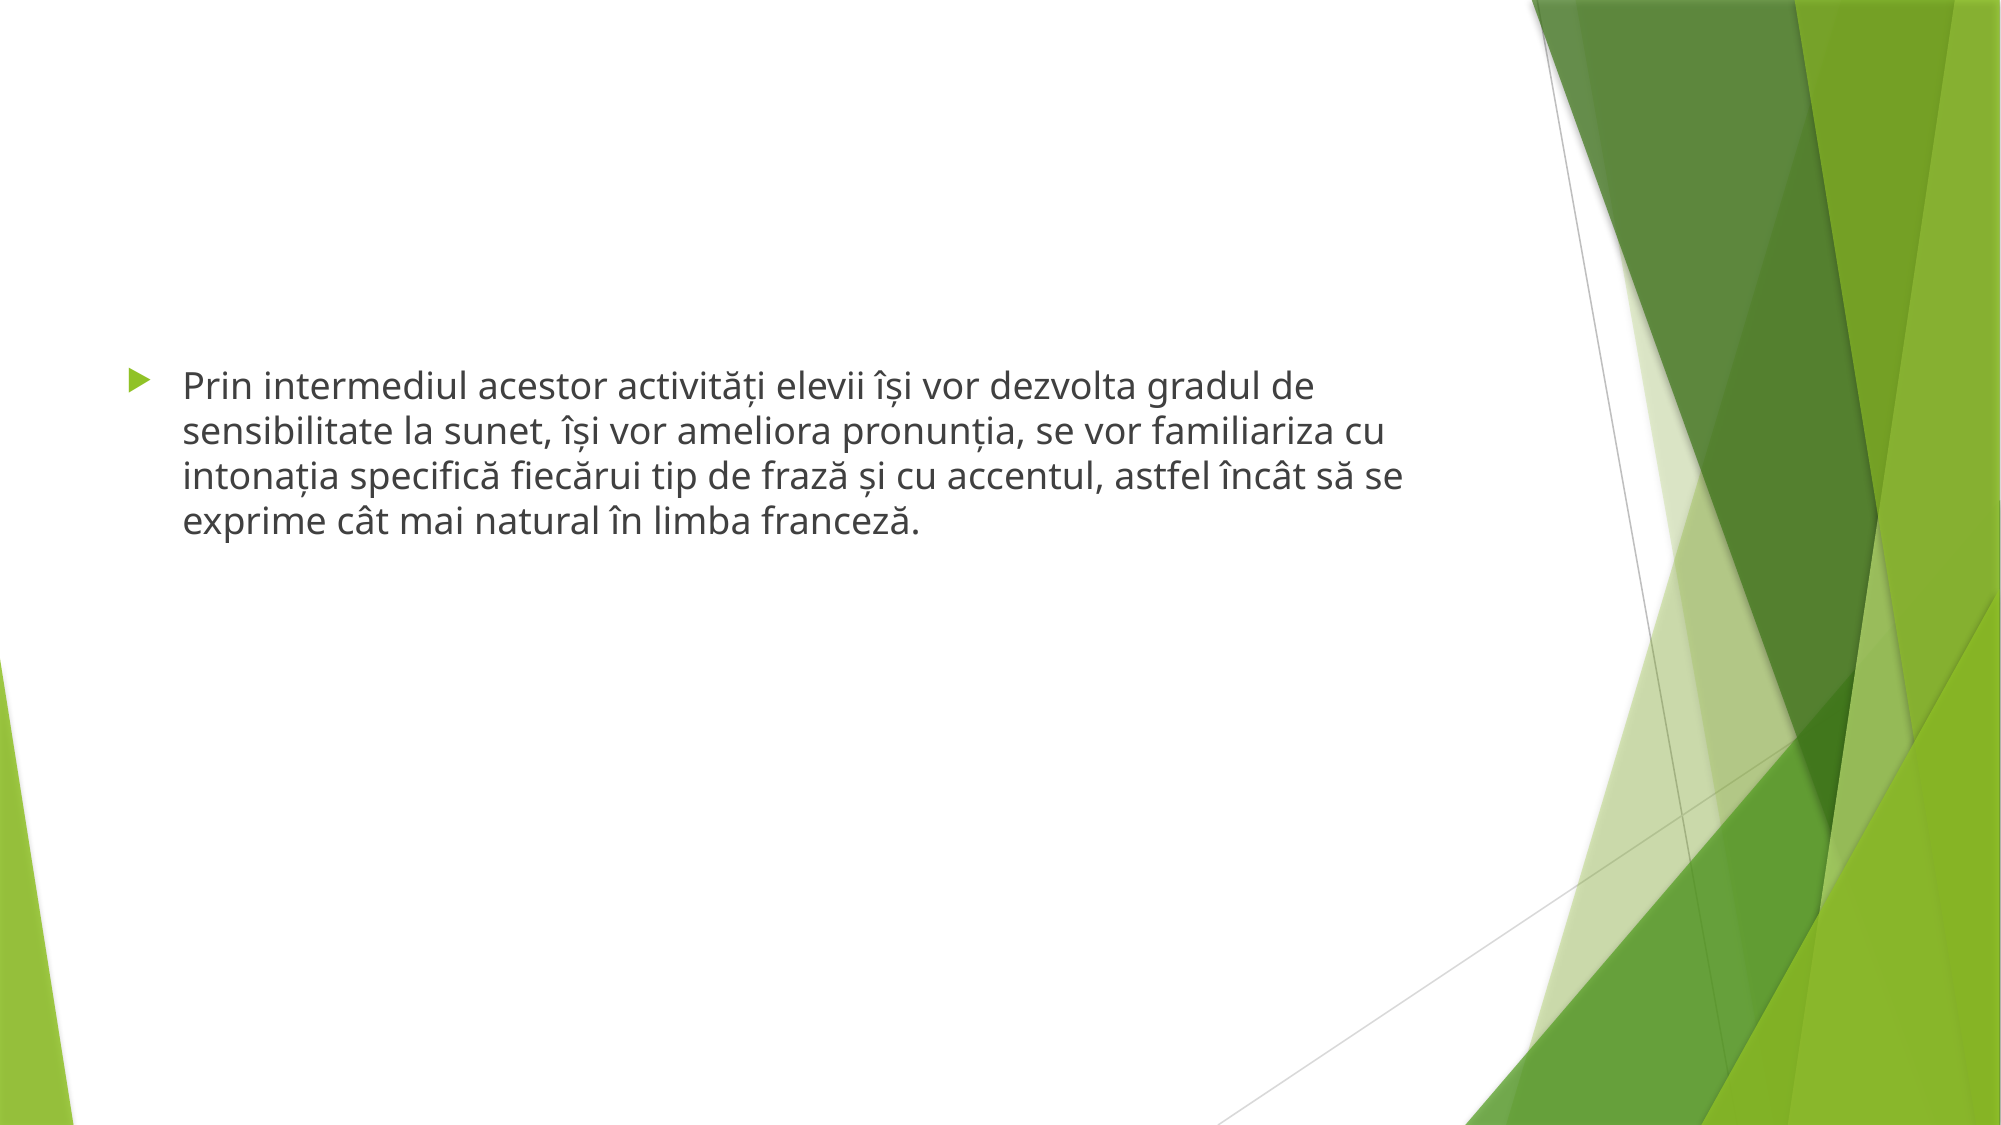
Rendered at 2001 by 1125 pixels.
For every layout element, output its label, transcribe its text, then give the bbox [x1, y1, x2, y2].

list Prin intermediul acestor activități elevii își vor dezvolta gradul de sensibilitate la sunet, își vor ameliora pronunția, se vor familiariza cu intonația specifică fiecărui tip de frază și cu accentul, astfel încât să se exprime cât mai natural în limba franceză. [111, 354, 1522, 992]
